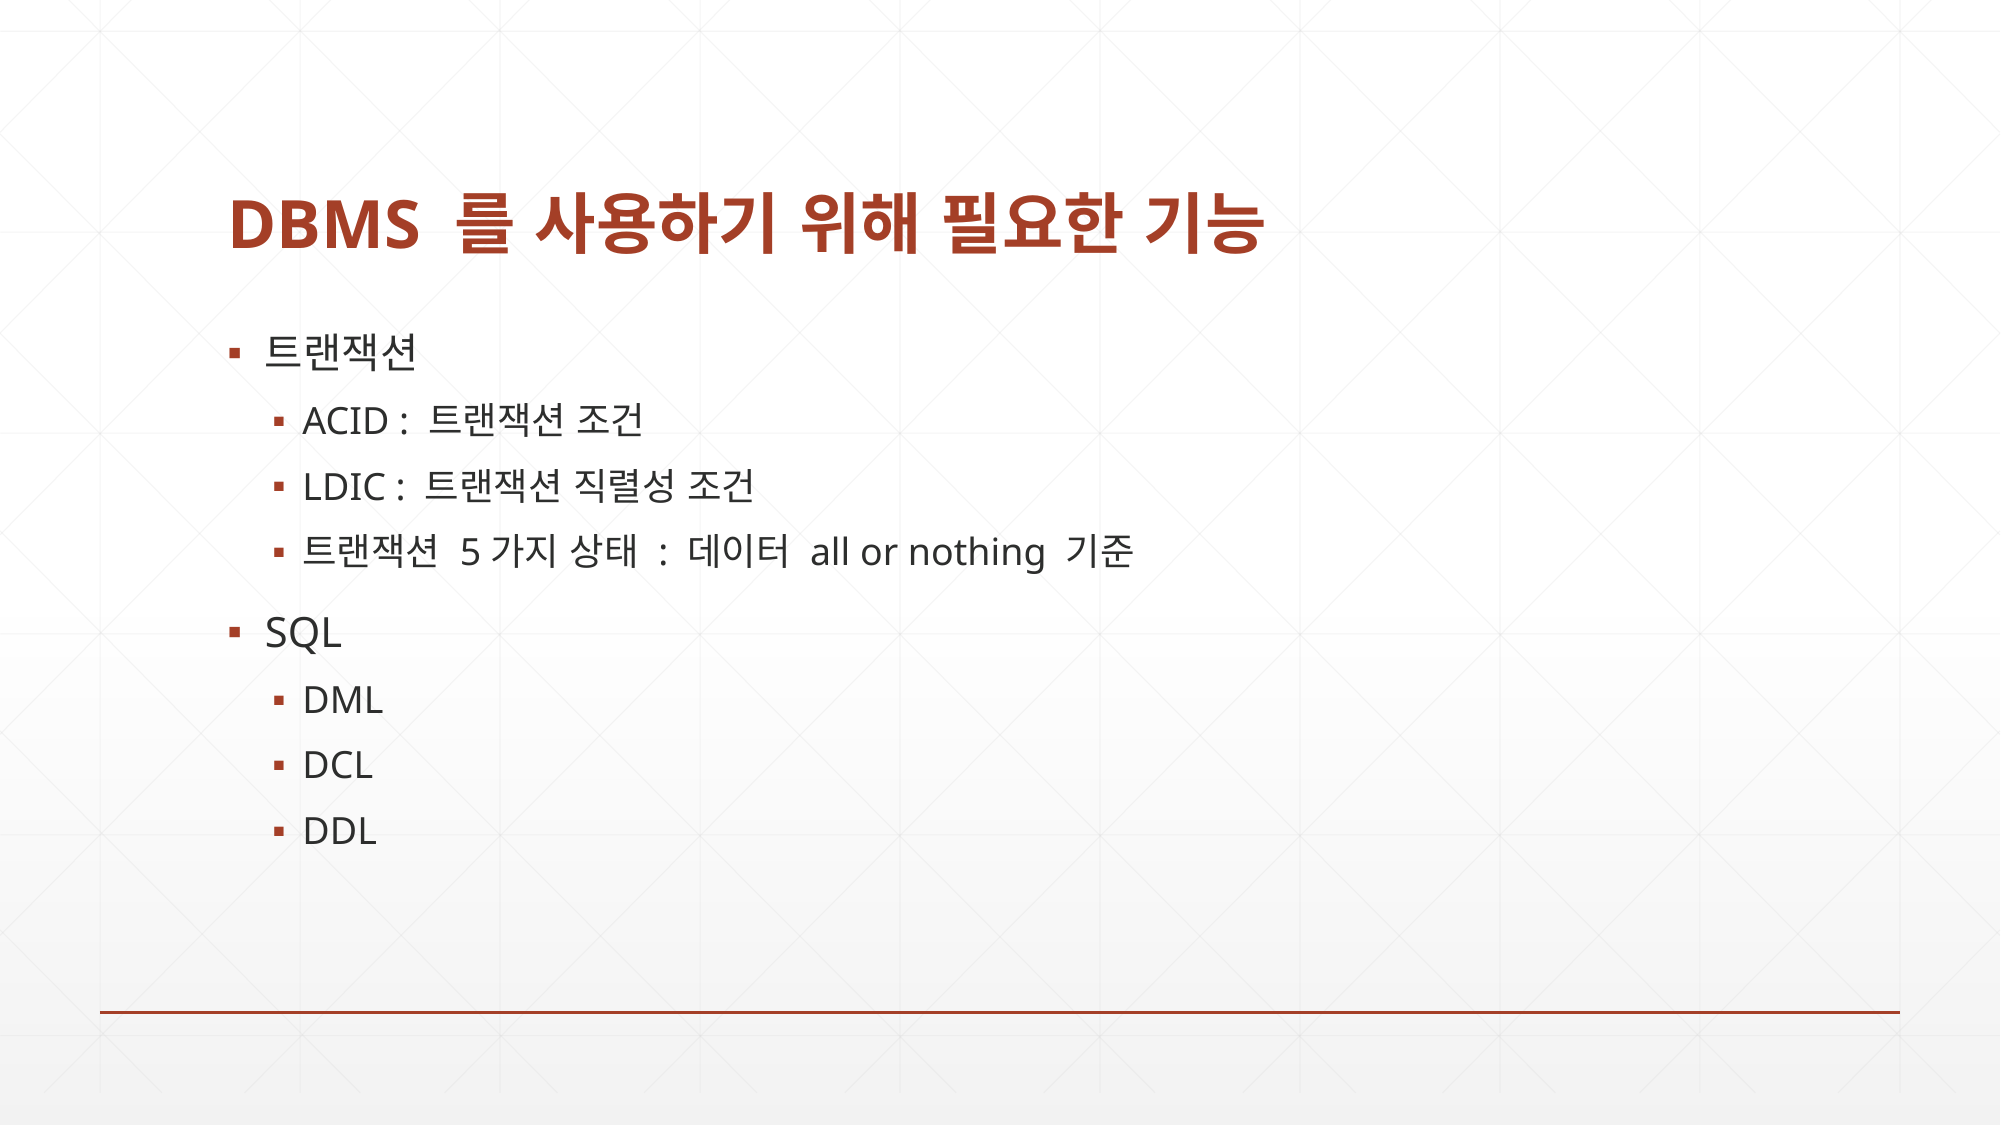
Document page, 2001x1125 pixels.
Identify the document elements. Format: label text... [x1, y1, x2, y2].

list 트랜잭션 ACID : 트랜잭션 조건 LDIC : 트랜잭션 직렬성 조건 트랜잭션 5가지 상태 : 데이터 all or nothing 기준 SQL DML DCL DDL [212, 324, 1788, 950]
title DBMS 를 사용하기 위해 필요한 기능 [212, 82, 1788, 271]
